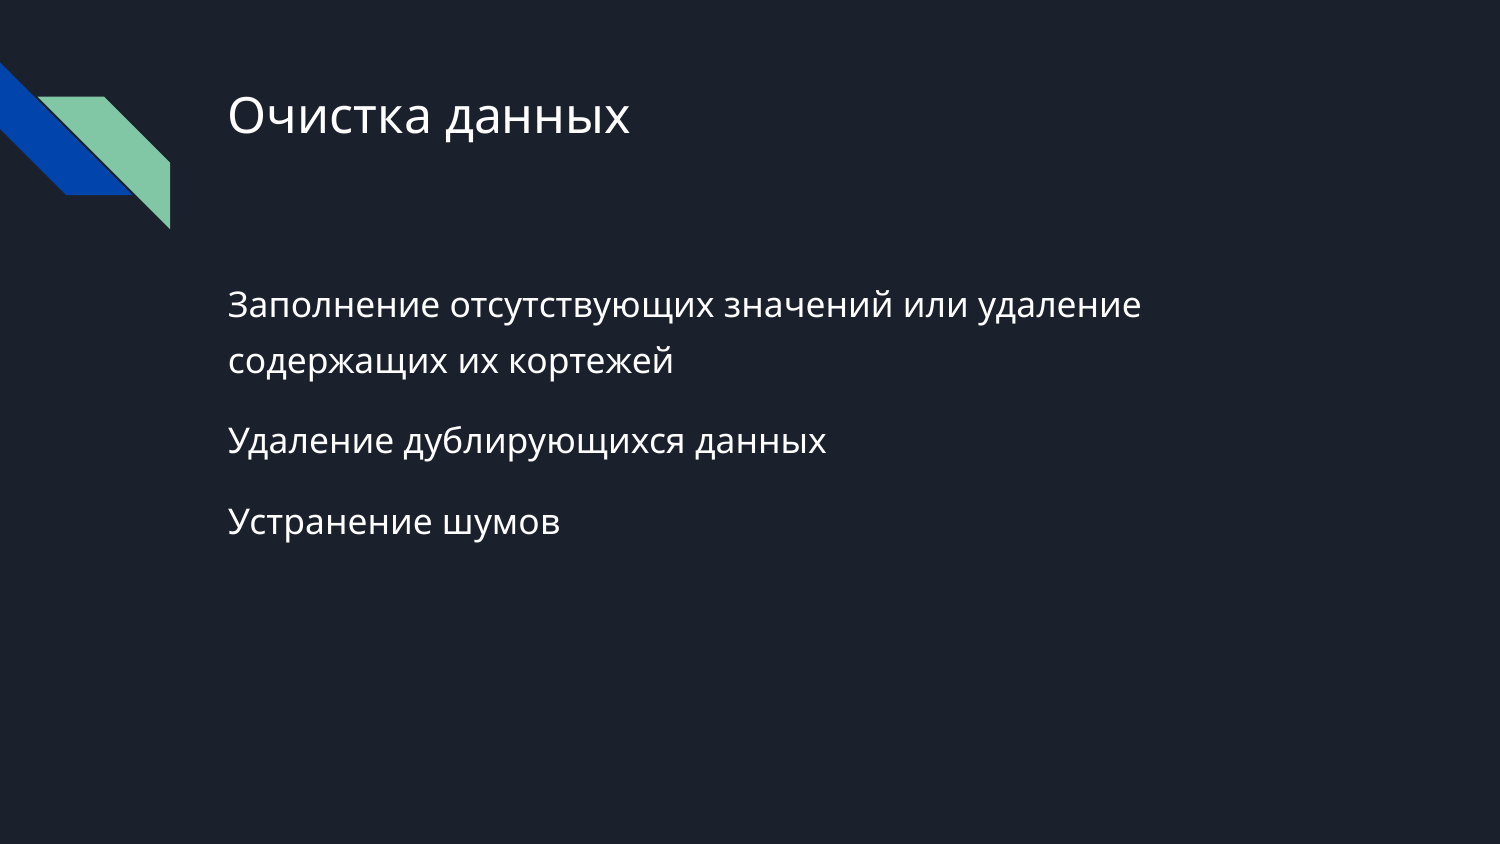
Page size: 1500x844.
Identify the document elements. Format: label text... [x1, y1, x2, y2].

list Заполнение отсутствующих значений или удаление содержащих их кортежей Удаление дублирующихся данных Устранение шумов [212, 257, 1368, 735]
title Очистка данных [212, 64, 1368, 215]
